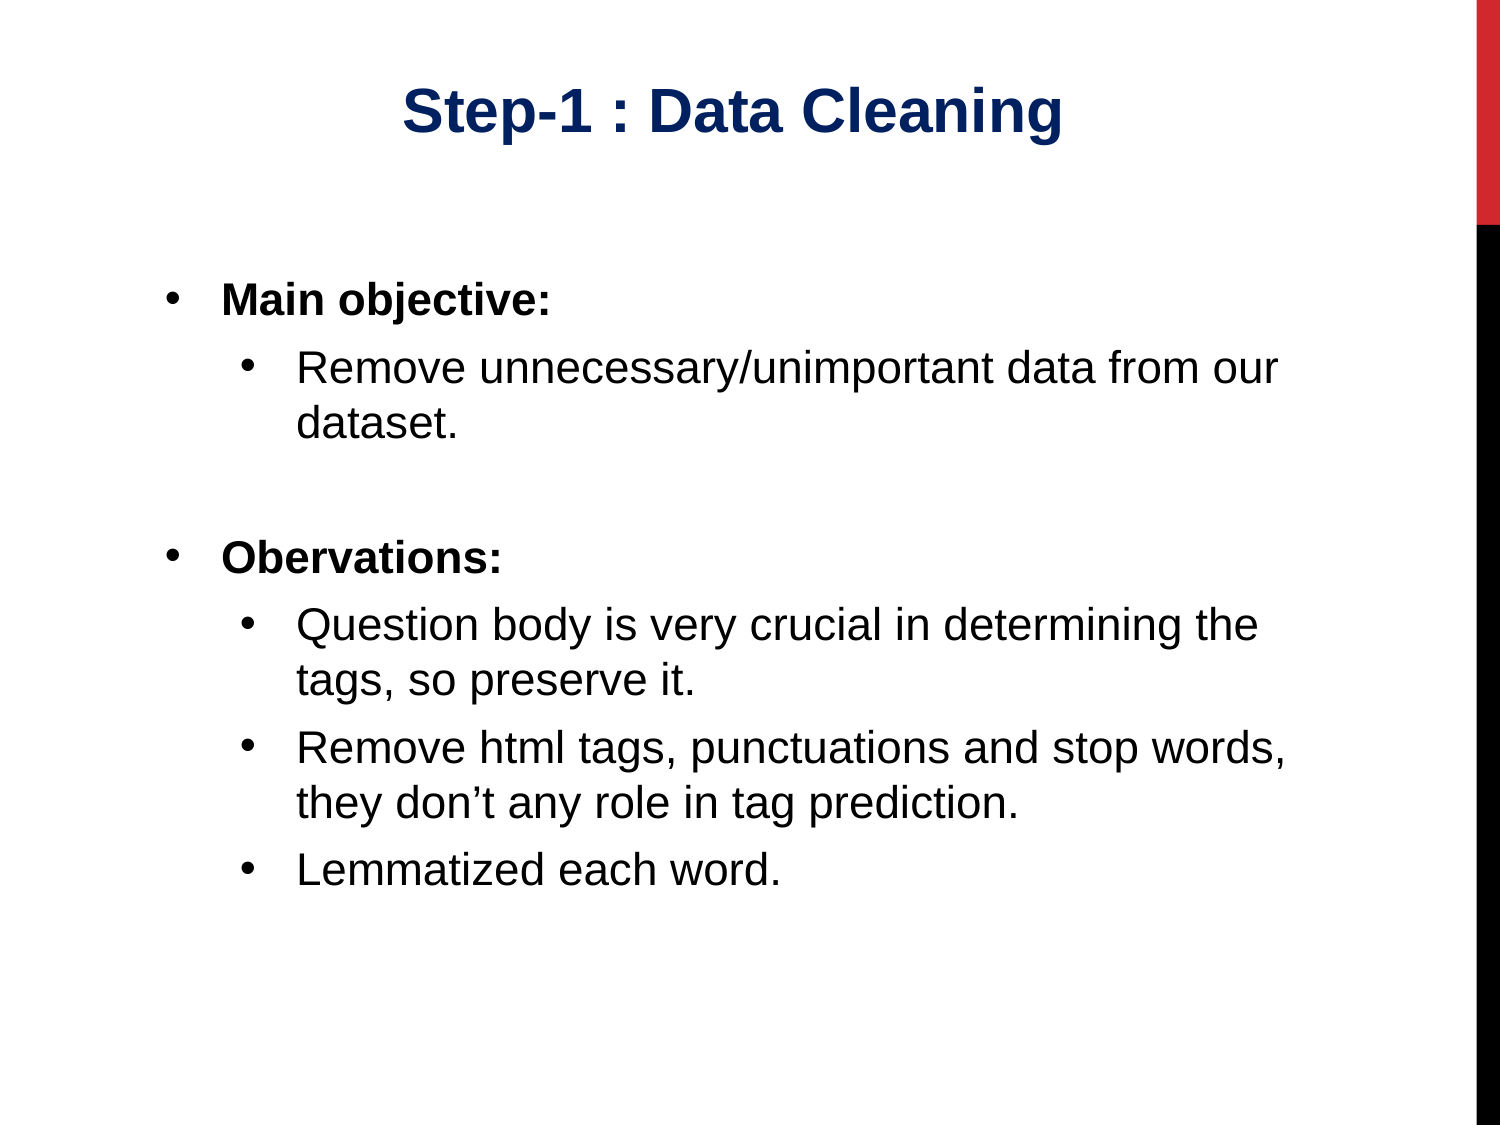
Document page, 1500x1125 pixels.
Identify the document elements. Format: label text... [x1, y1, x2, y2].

text_box Step-1 : Data Cleaning [46, 62, 1422, 153]
text_box Main objective: Remove unnecessary/unimportant data from our dataset. Obervations: Question body is very crucial in determining the tags, so preserve it. Remove html tags, punctuations and stop words, they don’t any role in tag prediction. Lemmatized each word. [150, 262, 1325, 903]
